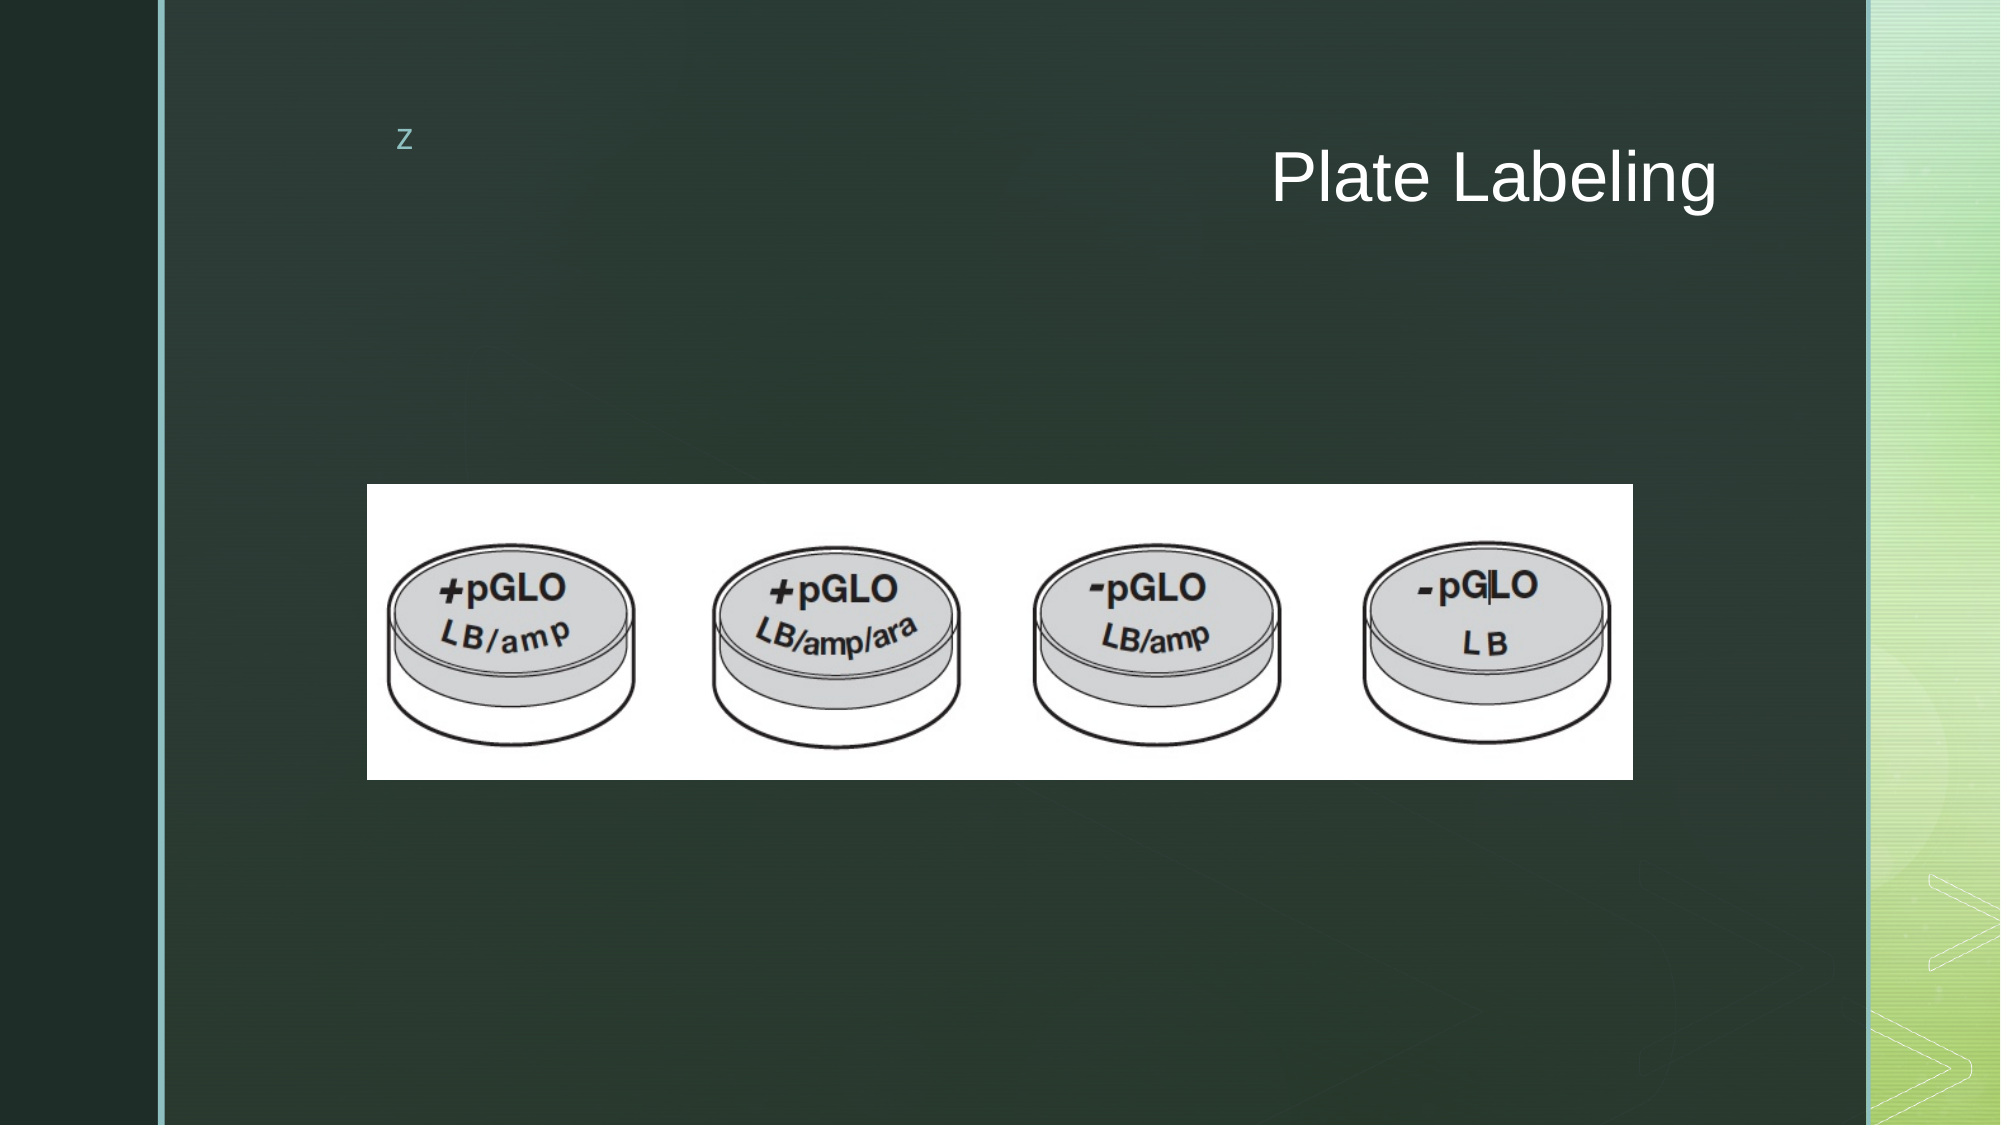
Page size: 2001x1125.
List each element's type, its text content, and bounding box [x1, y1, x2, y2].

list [366, 484, 1634, 780]
title Plate Labeling [428, 132, 1734, 310]
picture [1871, 0, 2001, 1125]
